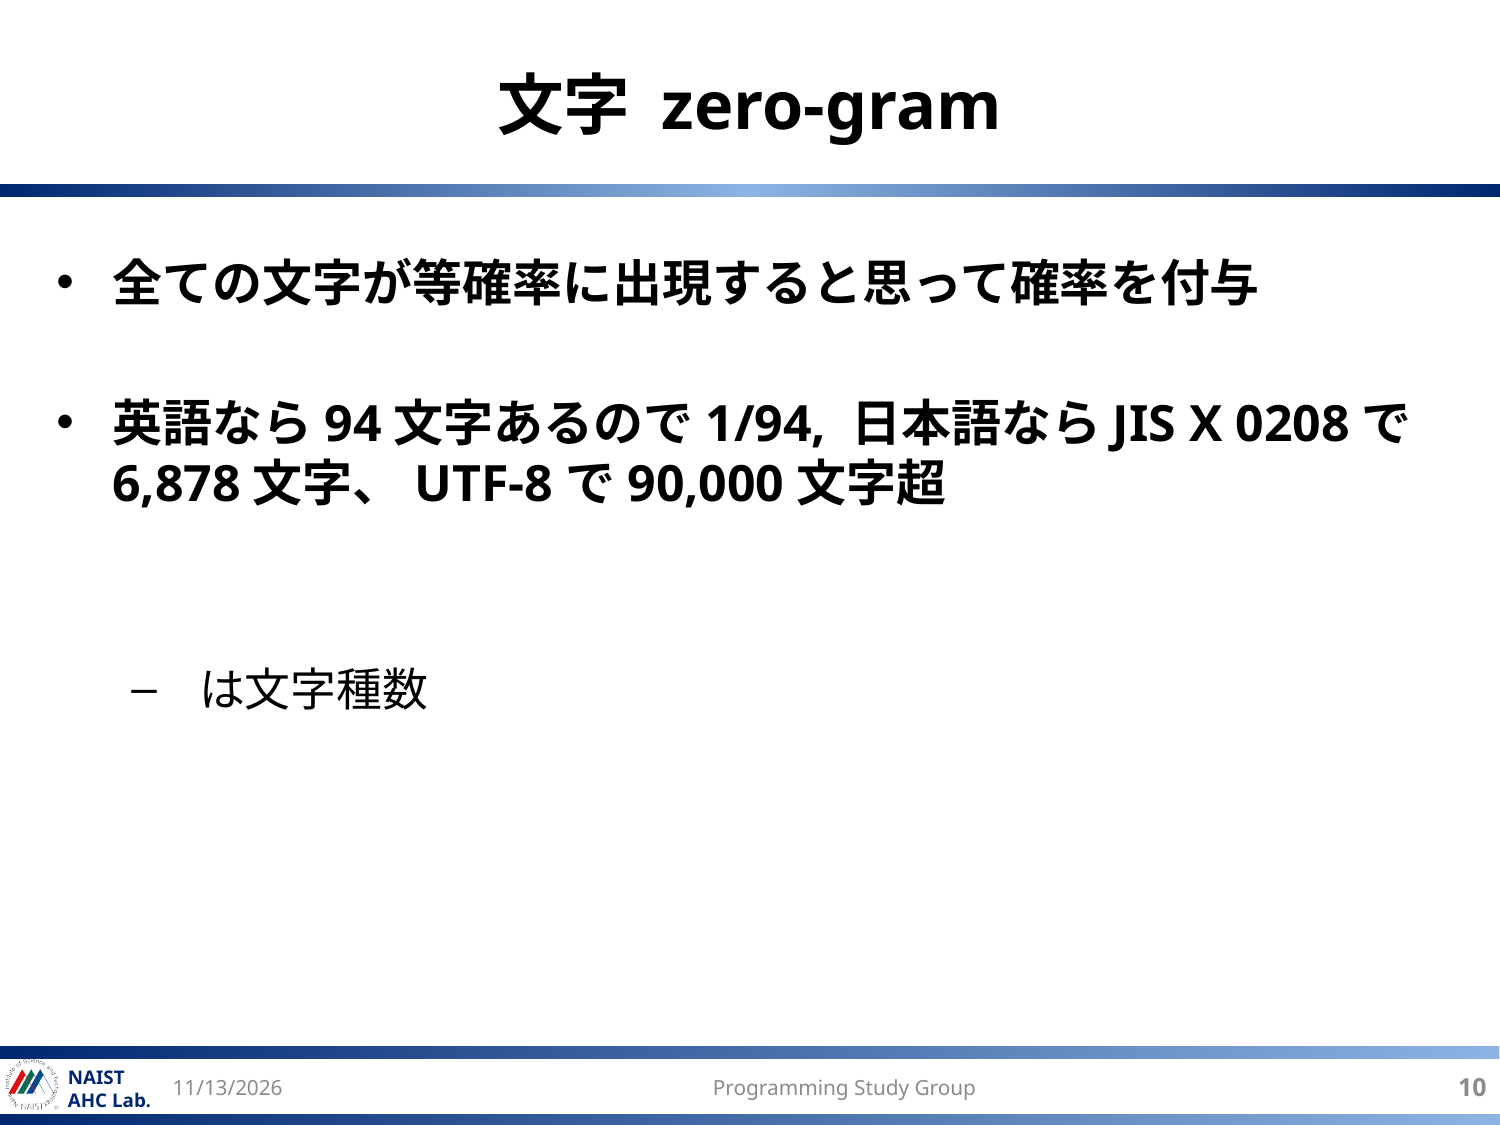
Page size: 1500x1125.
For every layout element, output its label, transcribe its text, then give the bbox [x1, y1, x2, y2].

slide_number 10 [1305, 1058, 1500, 1119]
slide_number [157, 1058, 466, 1119]
title 文字 zero-gram [0, 8, 1500, 197]
footer Programming Study Group [466, 1058, 1223, 1119]
picture [5, 1058, 59, 1110]
